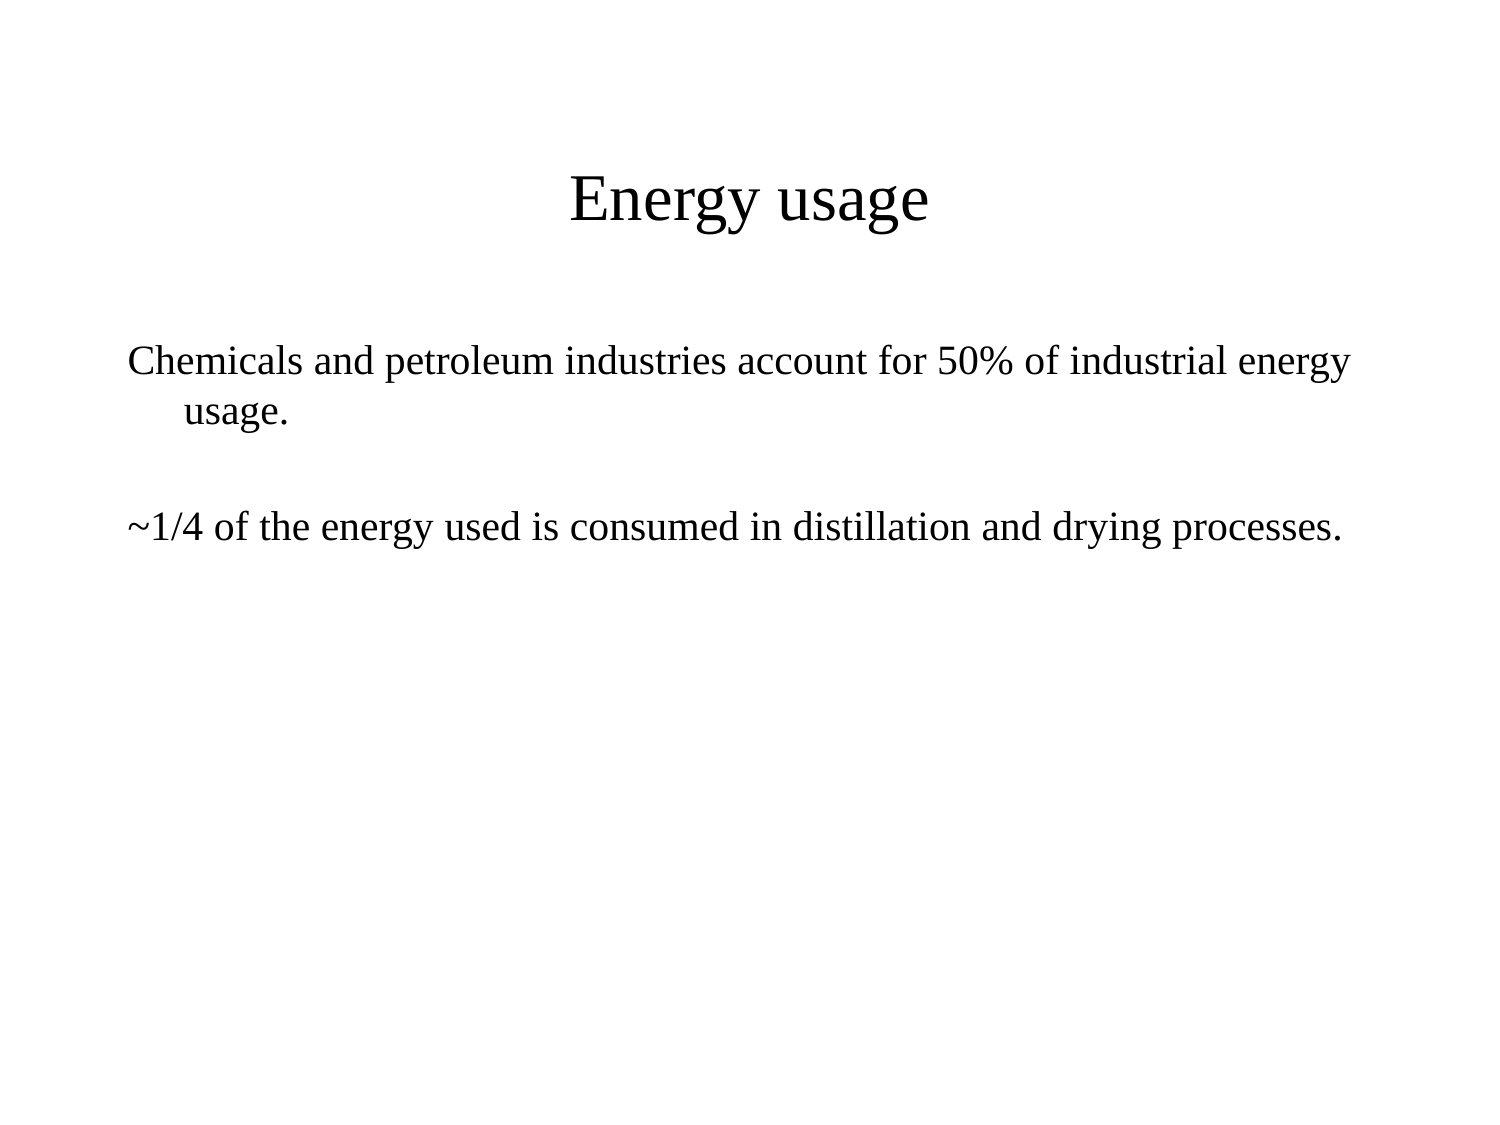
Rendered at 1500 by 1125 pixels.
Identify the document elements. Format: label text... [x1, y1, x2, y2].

list Chemicals and petroleum industries account for 50% of industrial energy usage. ~1/4 of the energy used is consumed in distillation and drying processes. [112, 324, 1388, 1000]
title Energy usage [112, 99, 1388, 288]
